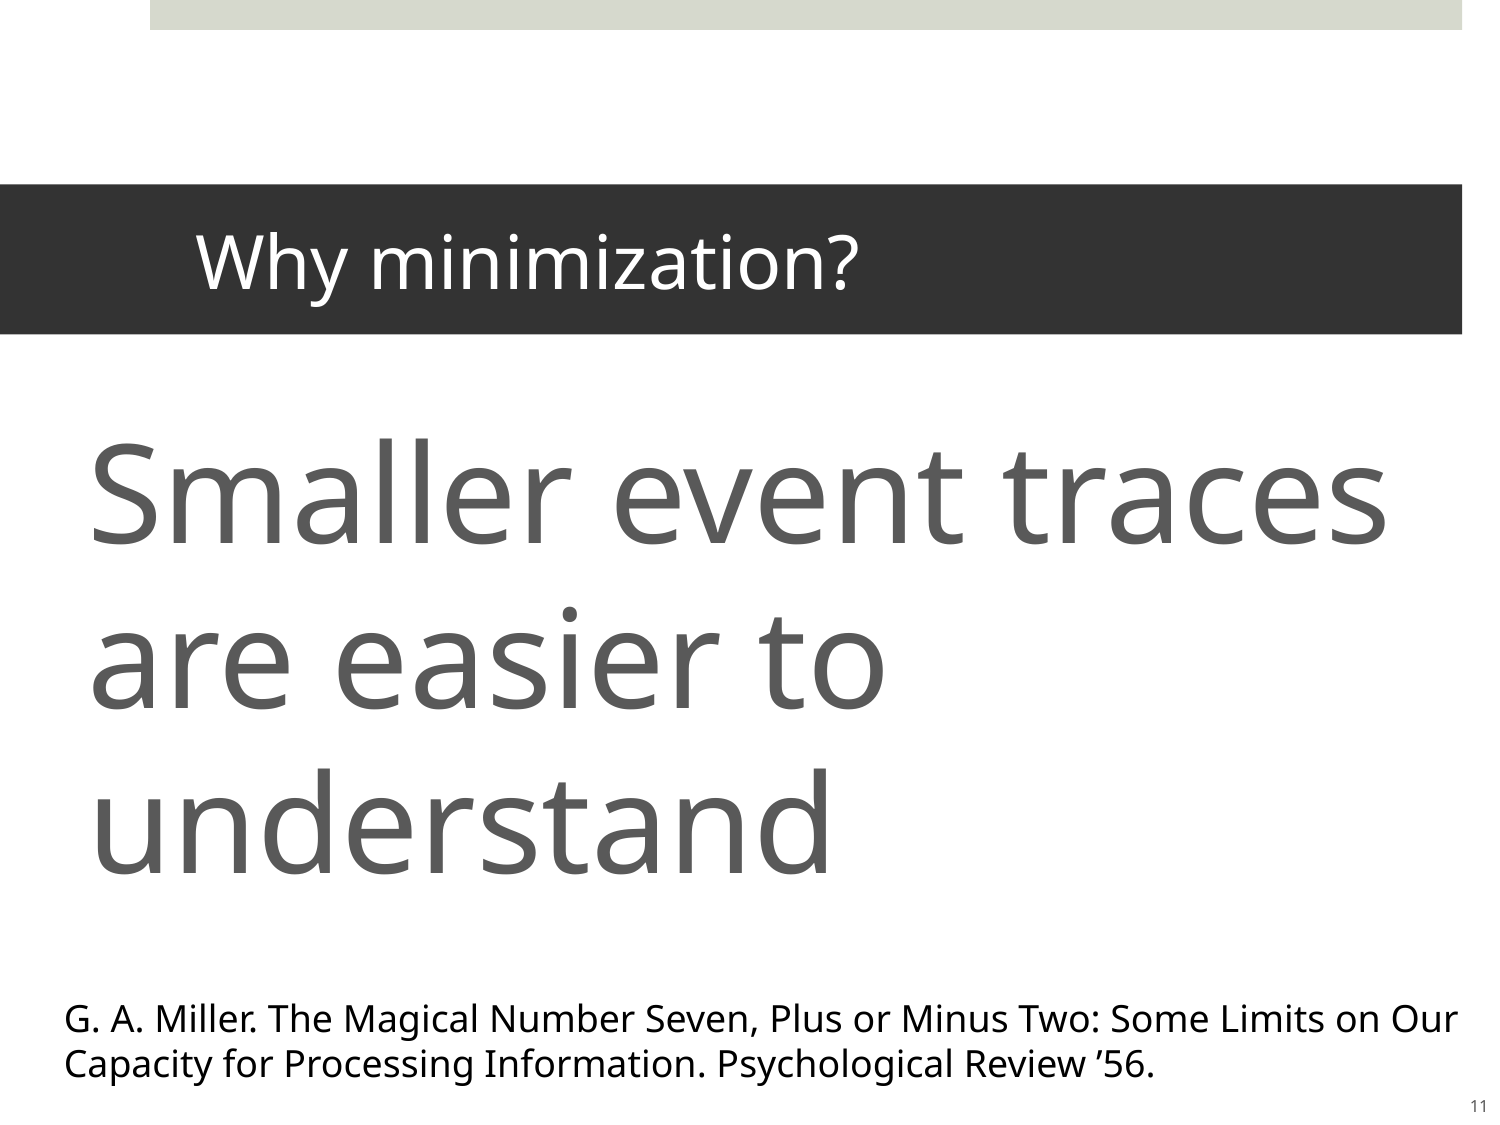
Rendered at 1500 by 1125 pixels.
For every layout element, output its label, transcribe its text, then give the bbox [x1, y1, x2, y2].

list Smaller event traces are easier to understand [72, 398, 1448, 1009]
slide_number 11 [1441, 1077, 1500, 1125]
title Why minimization? [0, 184, 1463, 335]
text_box G. A. Miller. The Magical Number Seven, Plus or Minus Two: Some Limits on Our Capacity for Processing Information. Psychological Review ’56. [49, 988, 1500, 1093]
